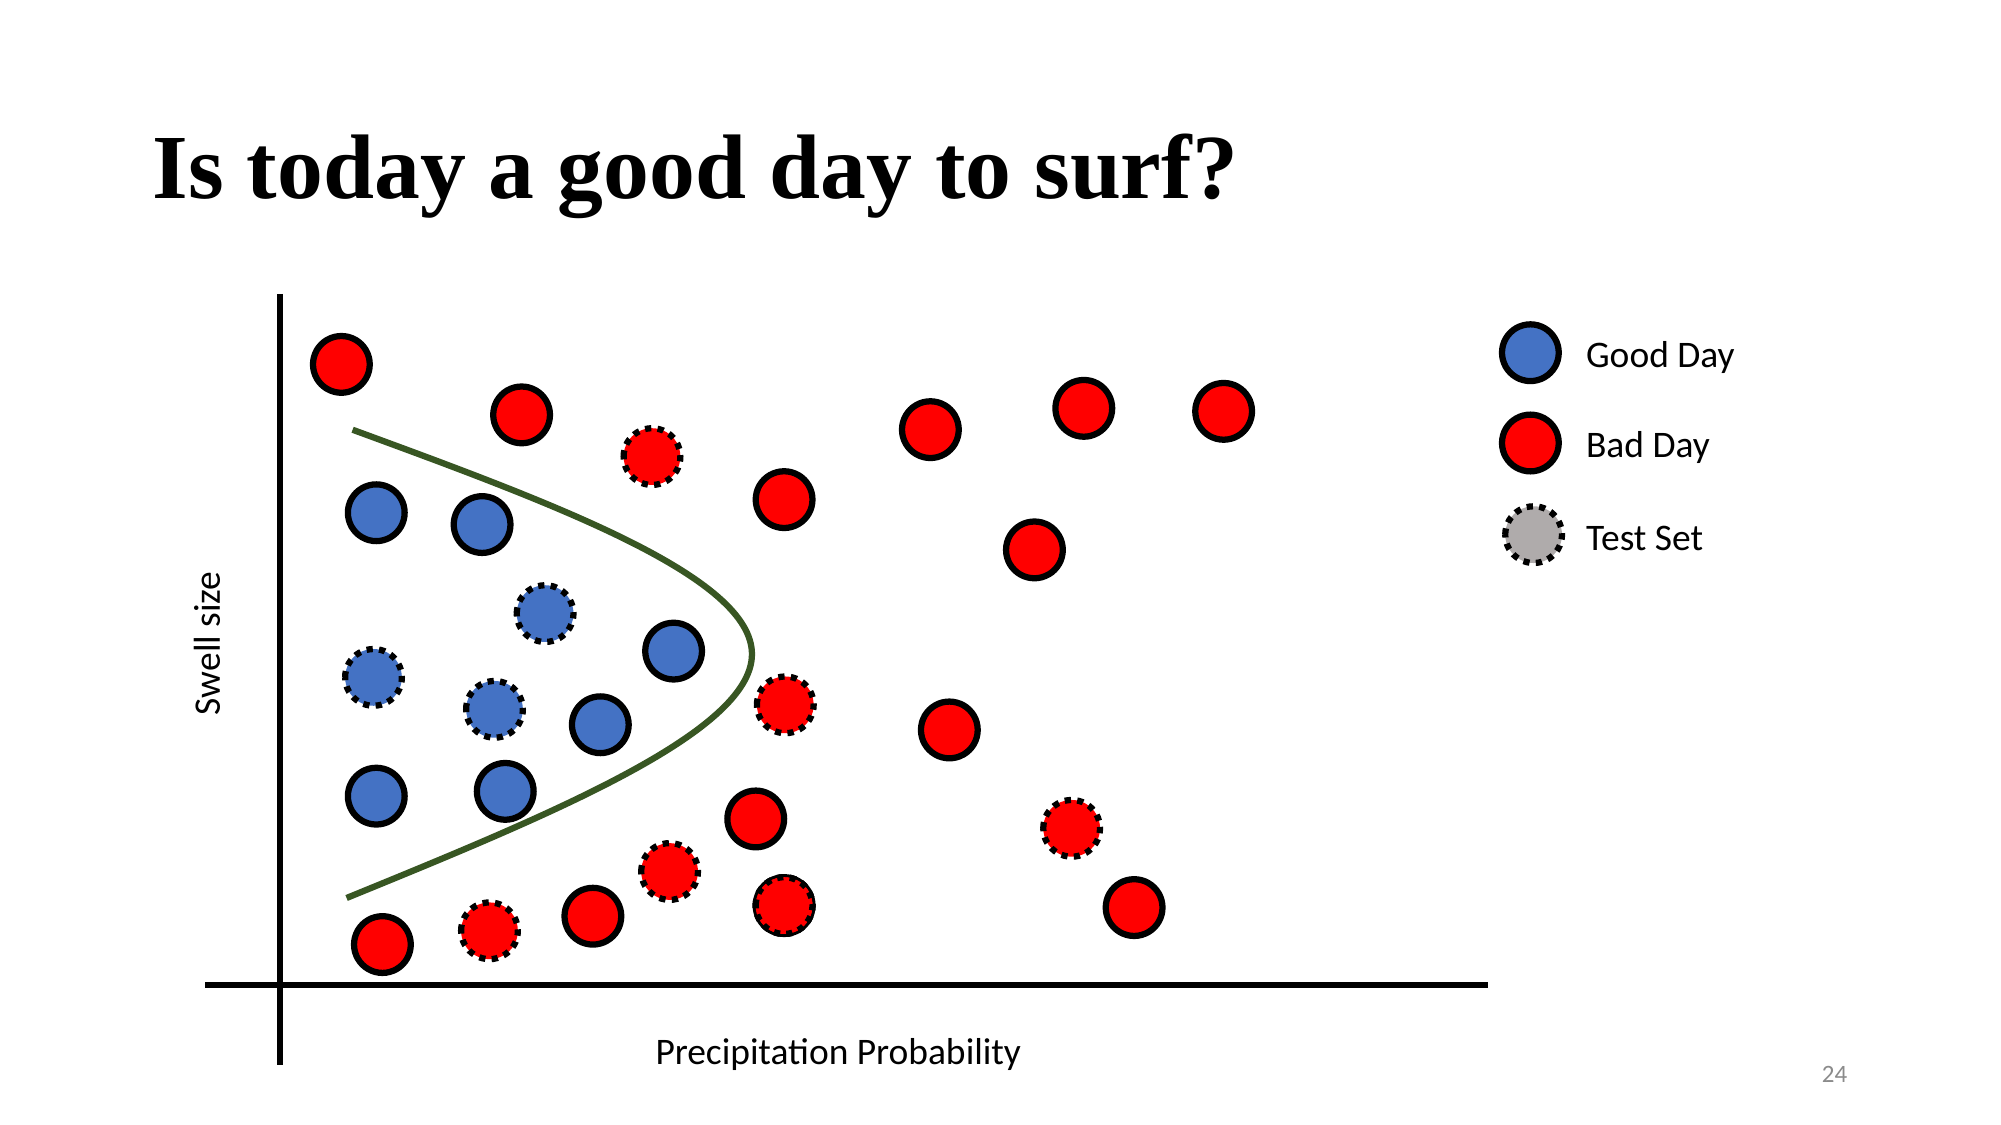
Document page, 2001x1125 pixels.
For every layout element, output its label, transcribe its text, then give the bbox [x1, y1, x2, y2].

text_box [622, 427, 682, 486]
text_box [460, 901, 519, 961]
text_box [311, 334, 371, 394]
text_box [755, 675, 815, 735]
text_box [1194, 381, 1254, 441]
text_box [1054, 378, 1114, 438]
text_box [919, 700, 979, 760]
text_box [346, 428, 753, 899]
text_box [1504, 505, 1564, 565]
text_box Swell size [175, 473, 235, 730]
text_box Good Day [1571, 322, 1870, 383]
text_box [344, 648, 403, 707]
text_box [465, 679, 524, 739]
text_box [352, 915, 412, 974]
title Is today a good day to surf? [137, 59, 1863, 278]
text_box [640, 842, 699, 901]
slide_number 24 [1412, 1042, 1863, 1103]
text_box [563, 886, 623, 946]
text_box Precipitation Probability [640, 1019, 1053, 1080]
text_box [1500, 413, 1560, 473]
text_box [1500, 323, 1560, 383]
text_box Test Set [1571, 505, 1870, 566]
text_box [900, 400, 960, 460]
text_box [726, 789, 786, 849]
text_box [1104, 878, 1164, 938]
text_box [754, 470, 814, 530]
text_box [346, 497, 351, 528]
text_box [515, 584, 575, 644]
text_box Bad Day [1571, 412, 1870, 473]
text_box [754, 876, 814, 935]
text_box [1005, 520, 1064, 580]
text_box [1042, 798, 1102, 858]
text_box [492, 385, 552, 445]
